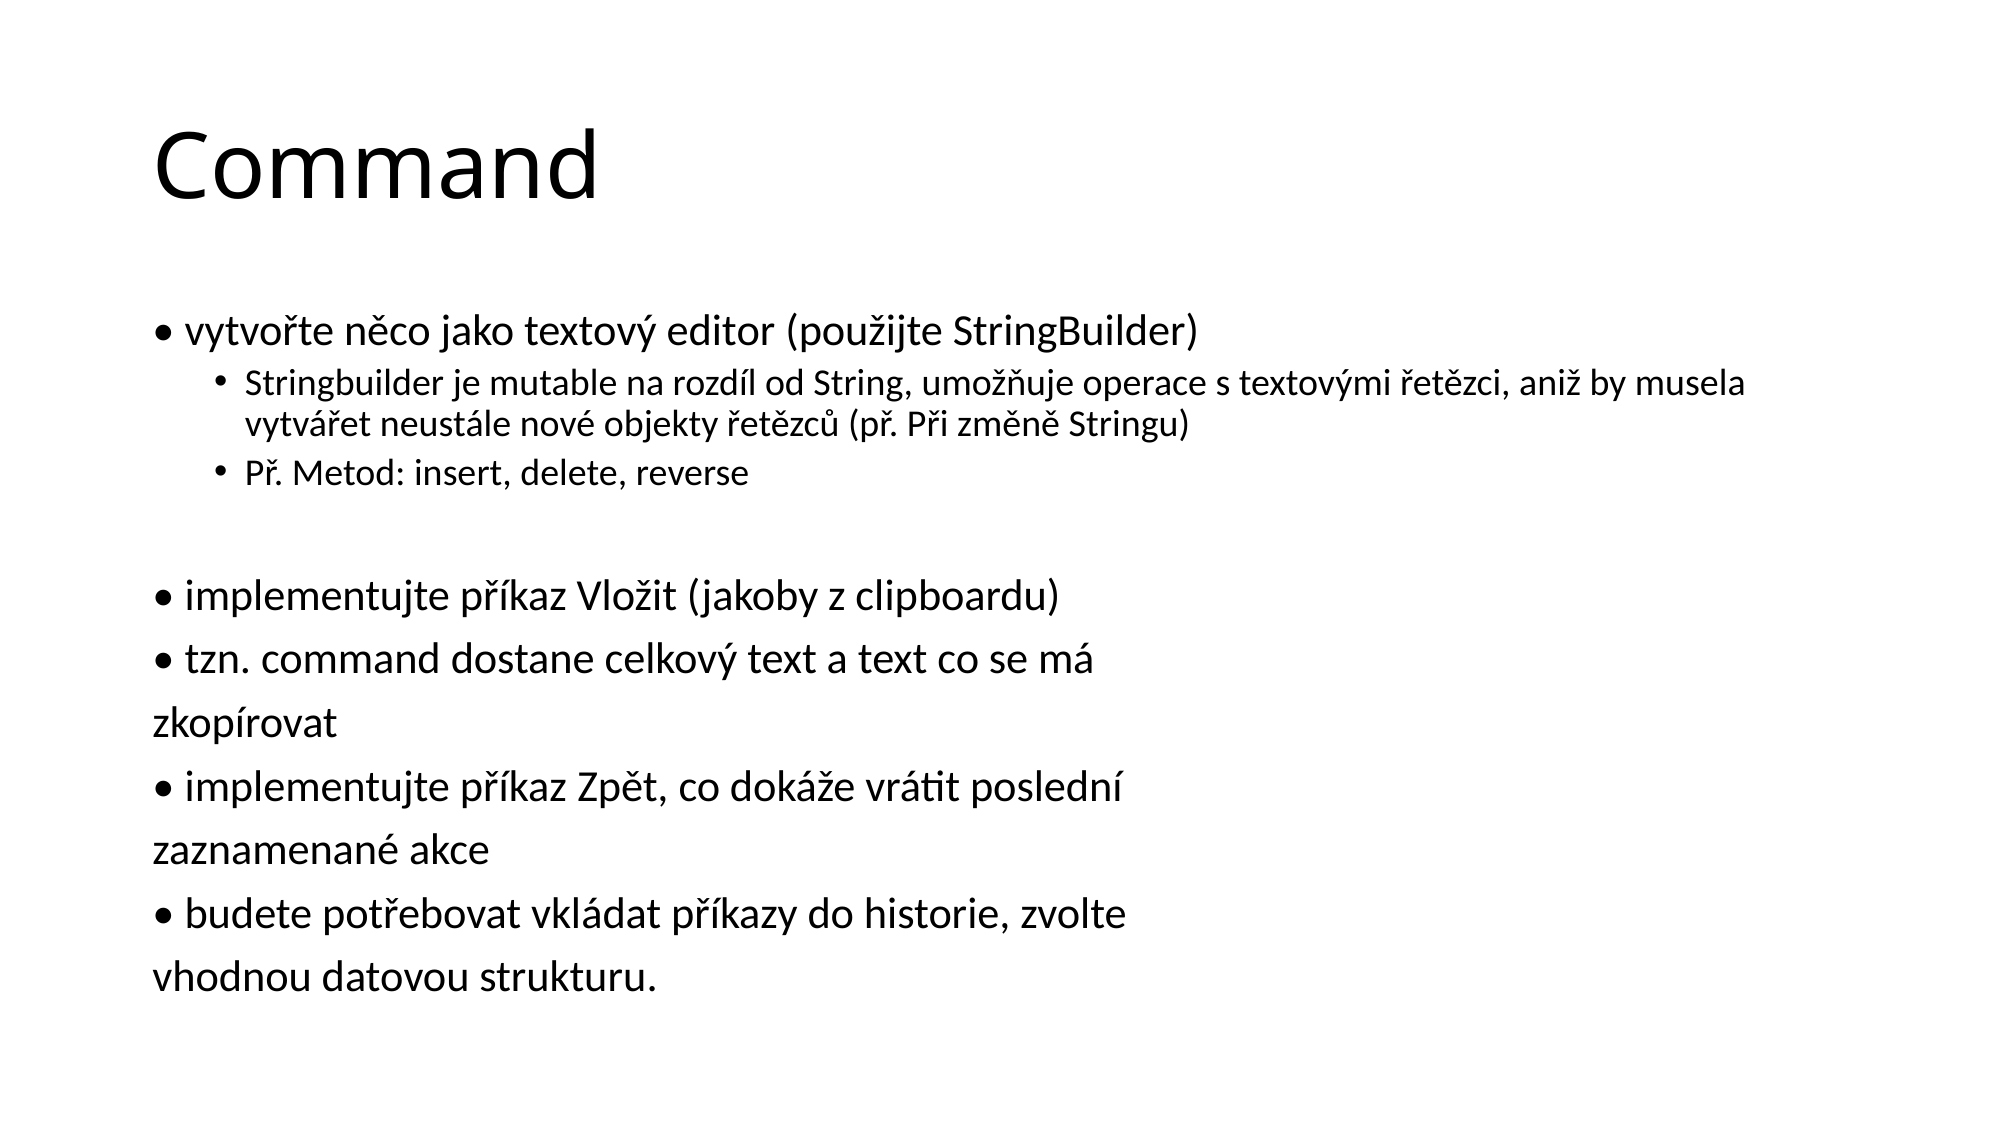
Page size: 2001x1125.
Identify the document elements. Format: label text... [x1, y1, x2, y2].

title Command [137, 59, 1863, 278]
list • vytvořte něco jako textový editor (použijte StringBuilder) Stringbuilder je mutable na rozdíl od String, umožňuje operace s textovými řetězci, aniž by musela vytvářet neustále nové objekty řetězců (př. Při změně Stringu) Př. Metod: insert, delete, reverse • implementujte příkaz Vložit (jakoby z clipboardu) • tzn. command dostane celkový text a text co se má zkopírovat • implementujte příkaz Zpět, co dokáže vrátit poslední zaznamenané akce • budete potřebovat vkládat příkazy do historie, zvolte vhodnou datovou strukturu. [137, 299, 1863, 1014]
